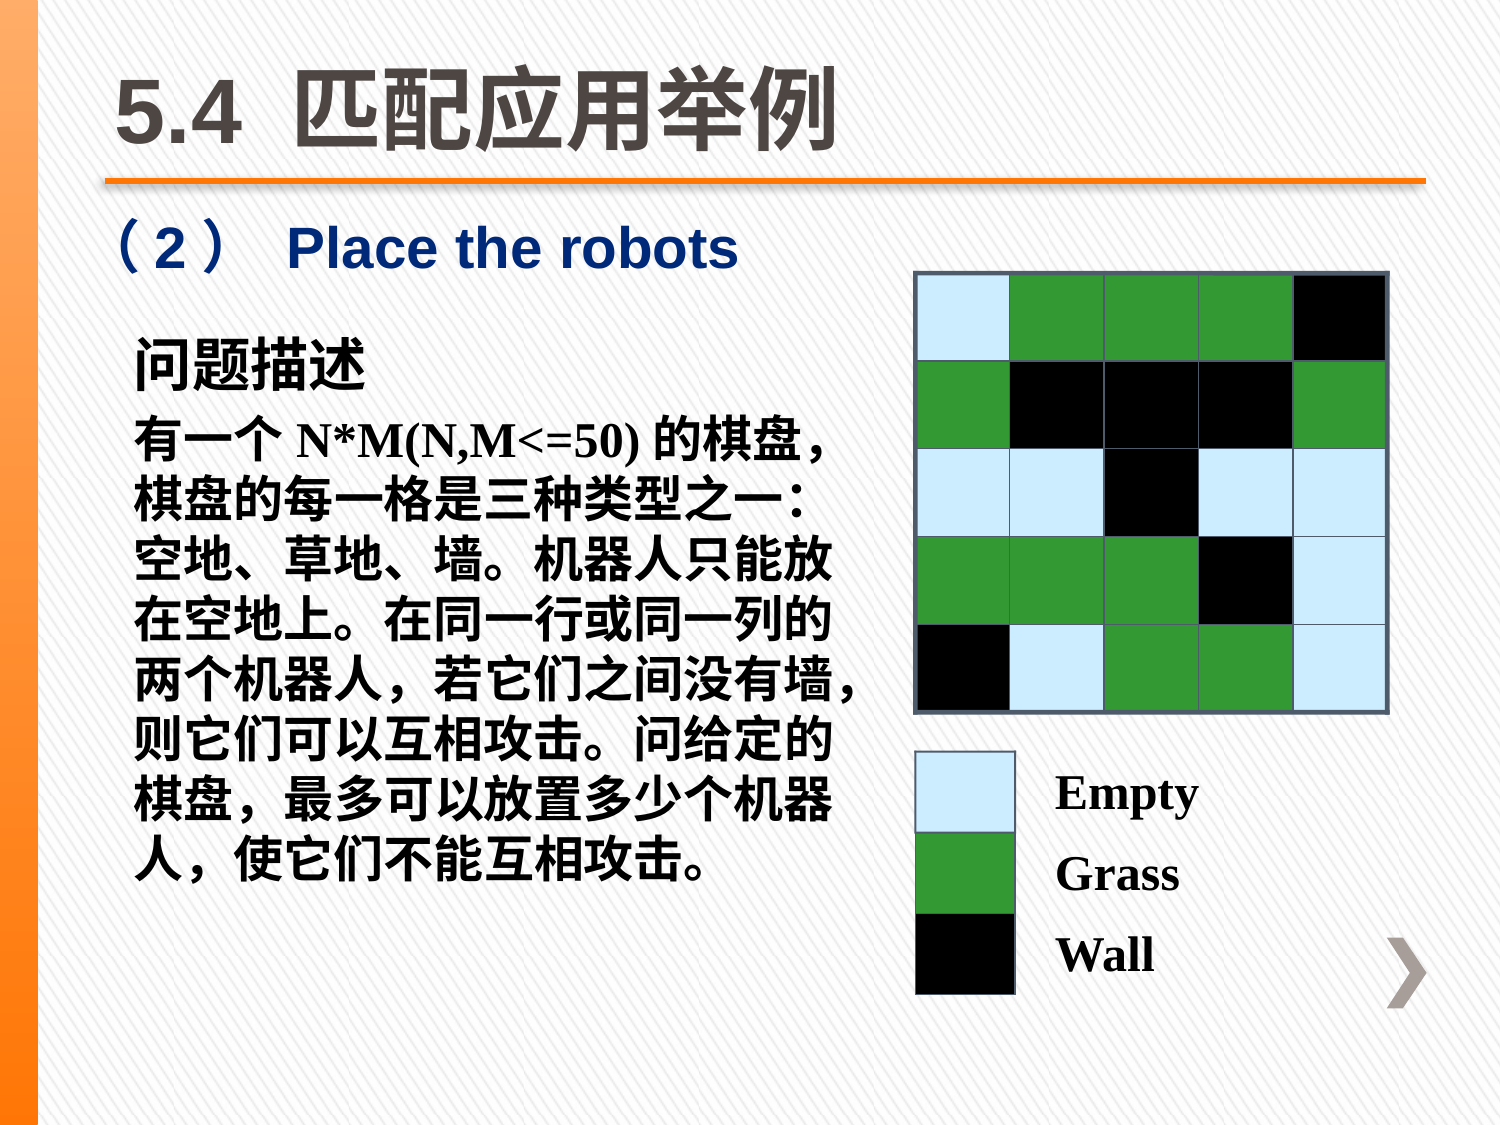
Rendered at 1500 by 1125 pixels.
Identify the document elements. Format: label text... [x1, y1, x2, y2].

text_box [915, 751, 1216, 995]
list 问题描述 有一个N*M(N,M<=50)的棋盘，棋盘的每一格是三种类型之一：空地、草地、墙。机器人只能放在空地上。在同一行或同一列的两个机器人，若它们之间没有墙，则它们可以互相攻击。问给定的棋盘，最多可以放置多少个机器人，使它们不能互相攻击。 [119, 320, 887, 966]
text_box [915, 272, 1388, 713]
title 5.4 匹配应用举例 [99, 0, 1422, 170]
text_box （2） Place the robots [67, 202, 756, 288]
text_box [0, 281, 37, 285]
